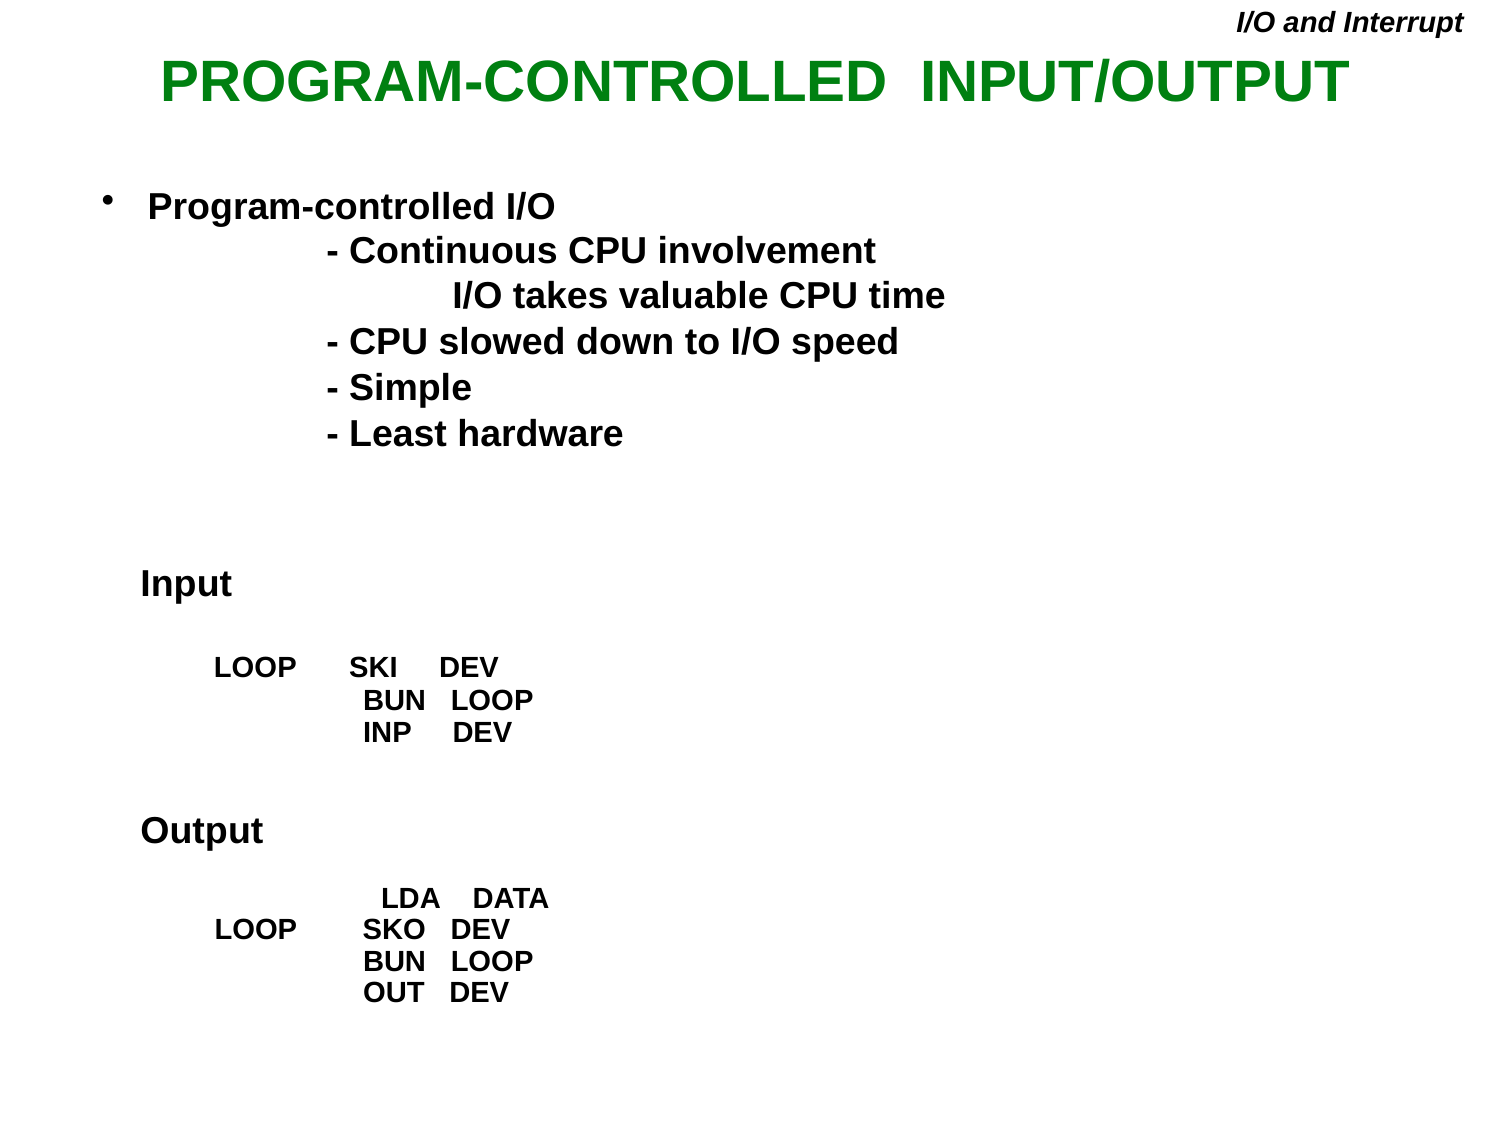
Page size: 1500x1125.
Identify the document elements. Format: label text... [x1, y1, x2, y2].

text_box Input LOOP SKI DEV BUN LOOP INP DEV Output LDA DATA LOOP SKO DEV BUN LOOP OUT DEV [125, 556, 565, 1016]
text_box - Continuous CPU involvement I/O takes valuable CPU time - CPU slowed down to I/O speed - Simple - Least hardware [315, 220, 957, 459]
title PROGRAM-CONTROLLED INPUT/OUTPUT [147, 48, 1363, 119]
text_box I/O and Interrupt [1221, 0, 1479, 46]
text_box Program-controlled I/O [91, 177, 567, 232]
